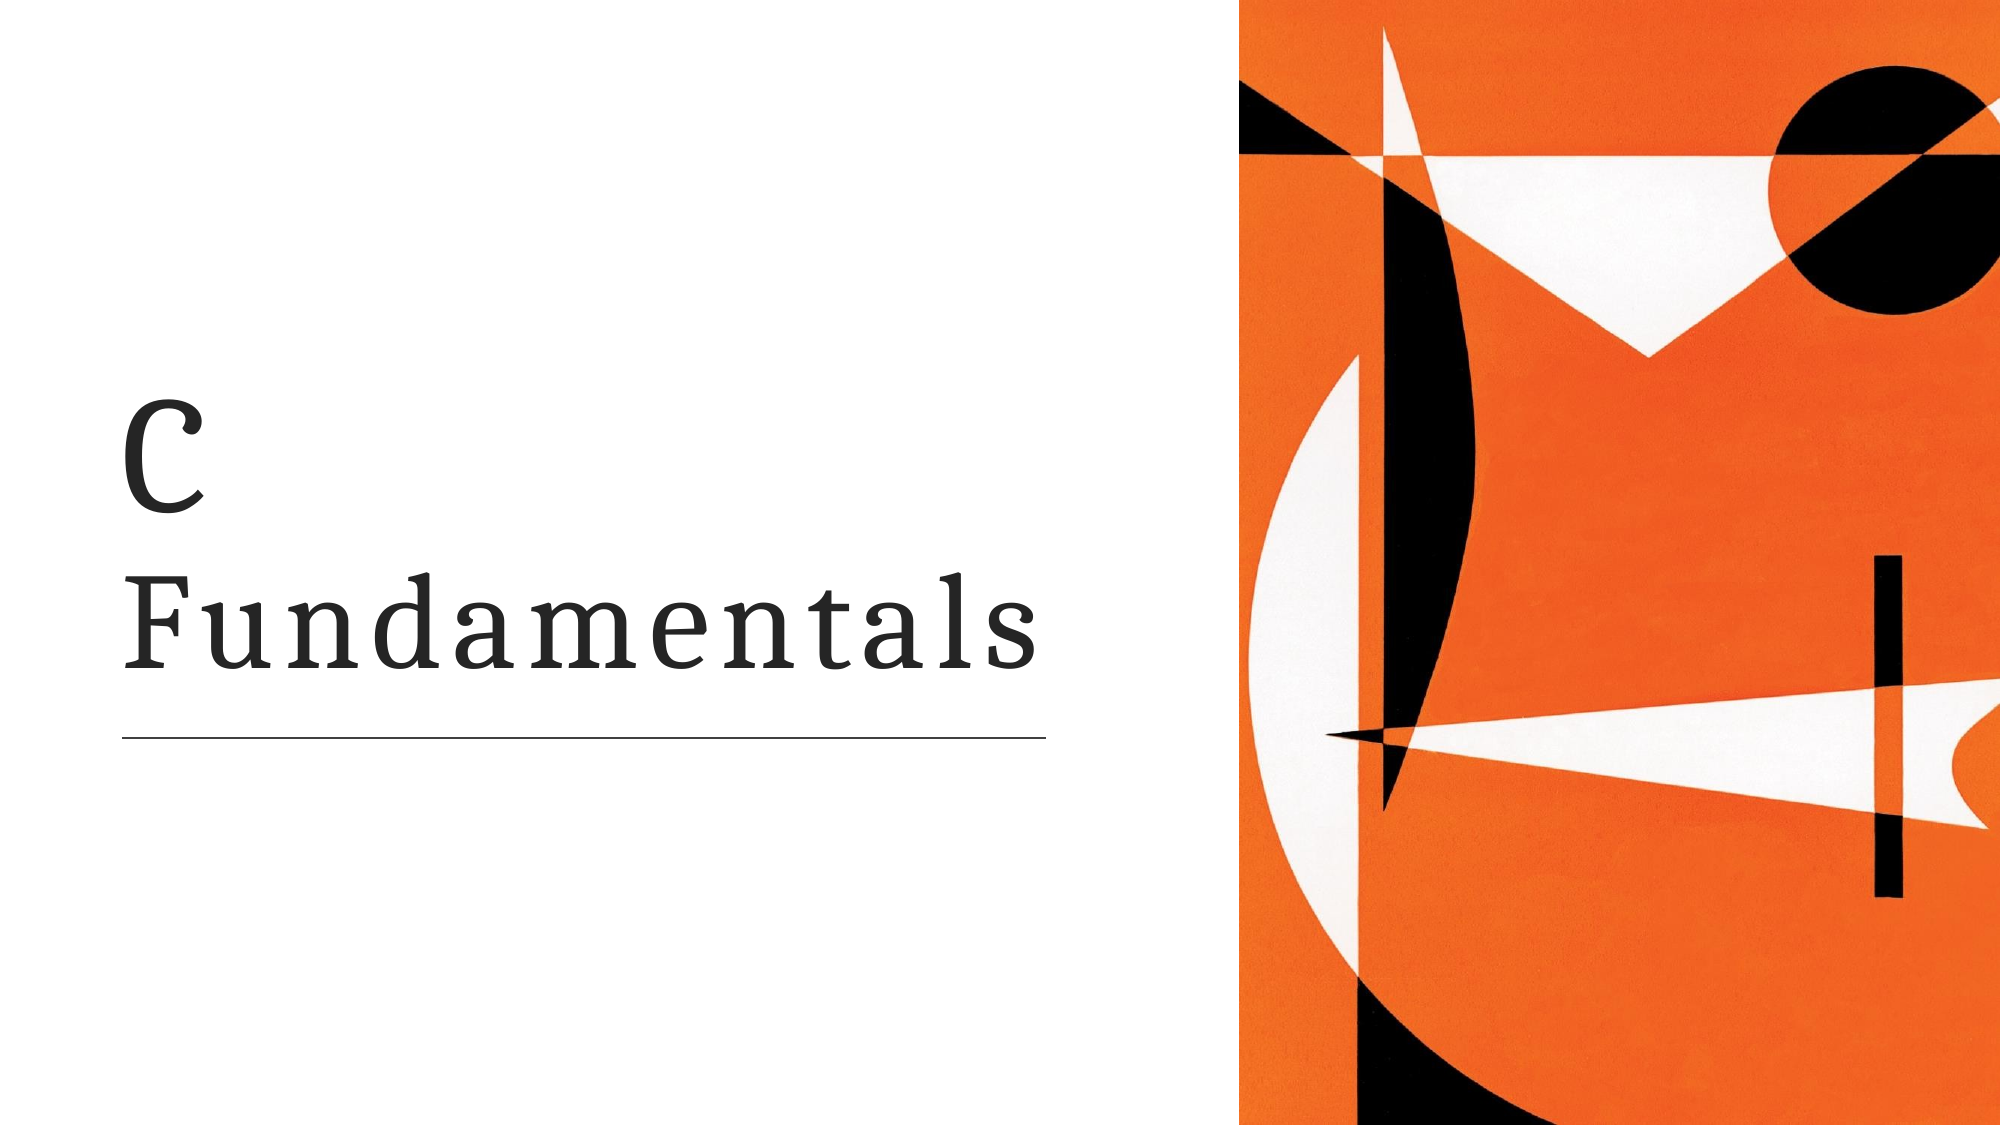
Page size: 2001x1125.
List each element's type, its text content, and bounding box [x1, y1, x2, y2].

picture [1239, 0, 2000, 1125]
text_box Fundamentals [119, 528, 1086, 696]
title C [119, 343, 247, 528]
